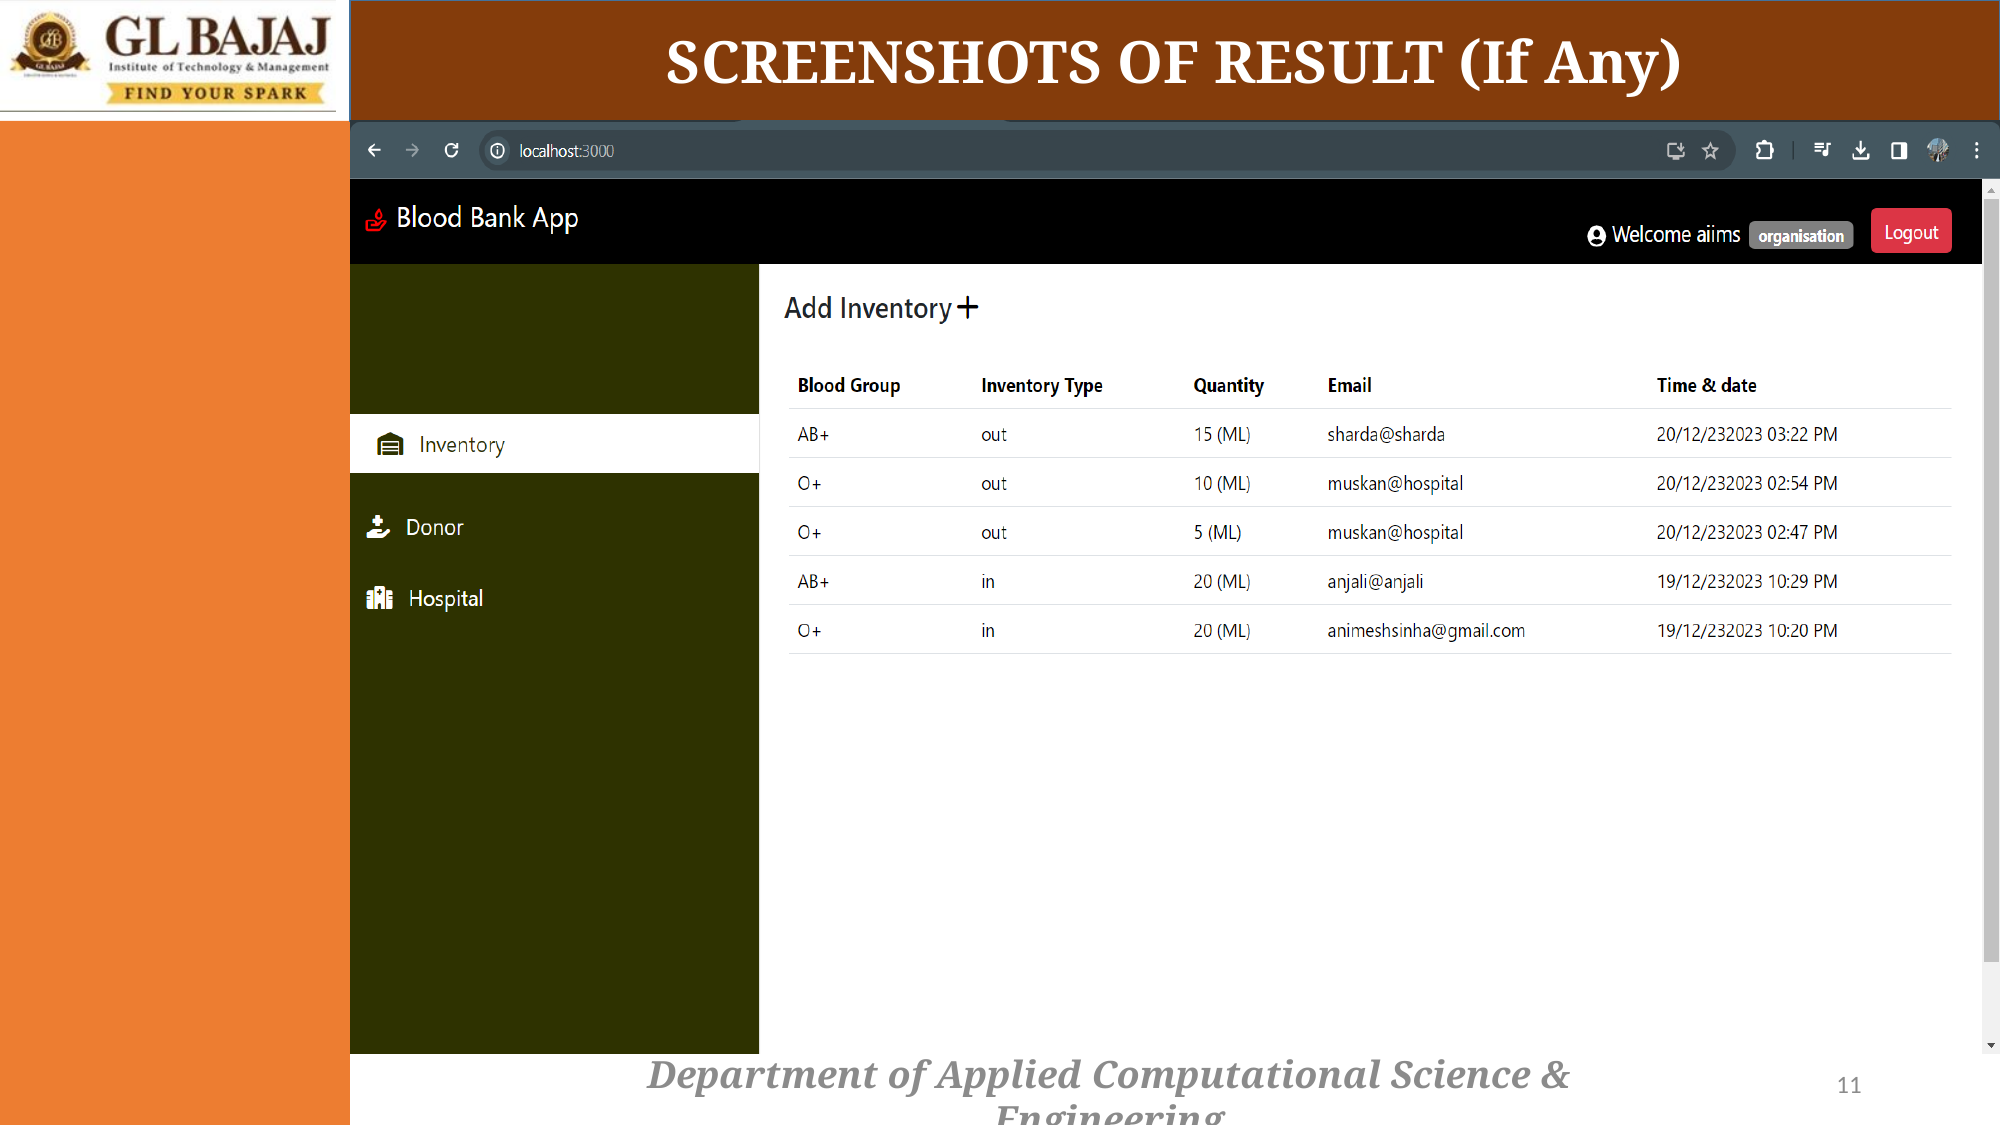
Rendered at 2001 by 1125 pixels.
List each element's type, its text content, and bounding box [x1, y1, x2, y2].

picture [0, 0, 336, 112]
slide_number 11 [1427, 1054, 1878, 1114]
text_box SCREENSHOTS OF RESULT (If Any) [349, 0, 2000, 120]
picture [349, 120, 2000, 1054]
text_box [0, 119, 352, 1125]
footer Department of Applied Computational Science & Engineering [566, 1078, 1427, 1114]
